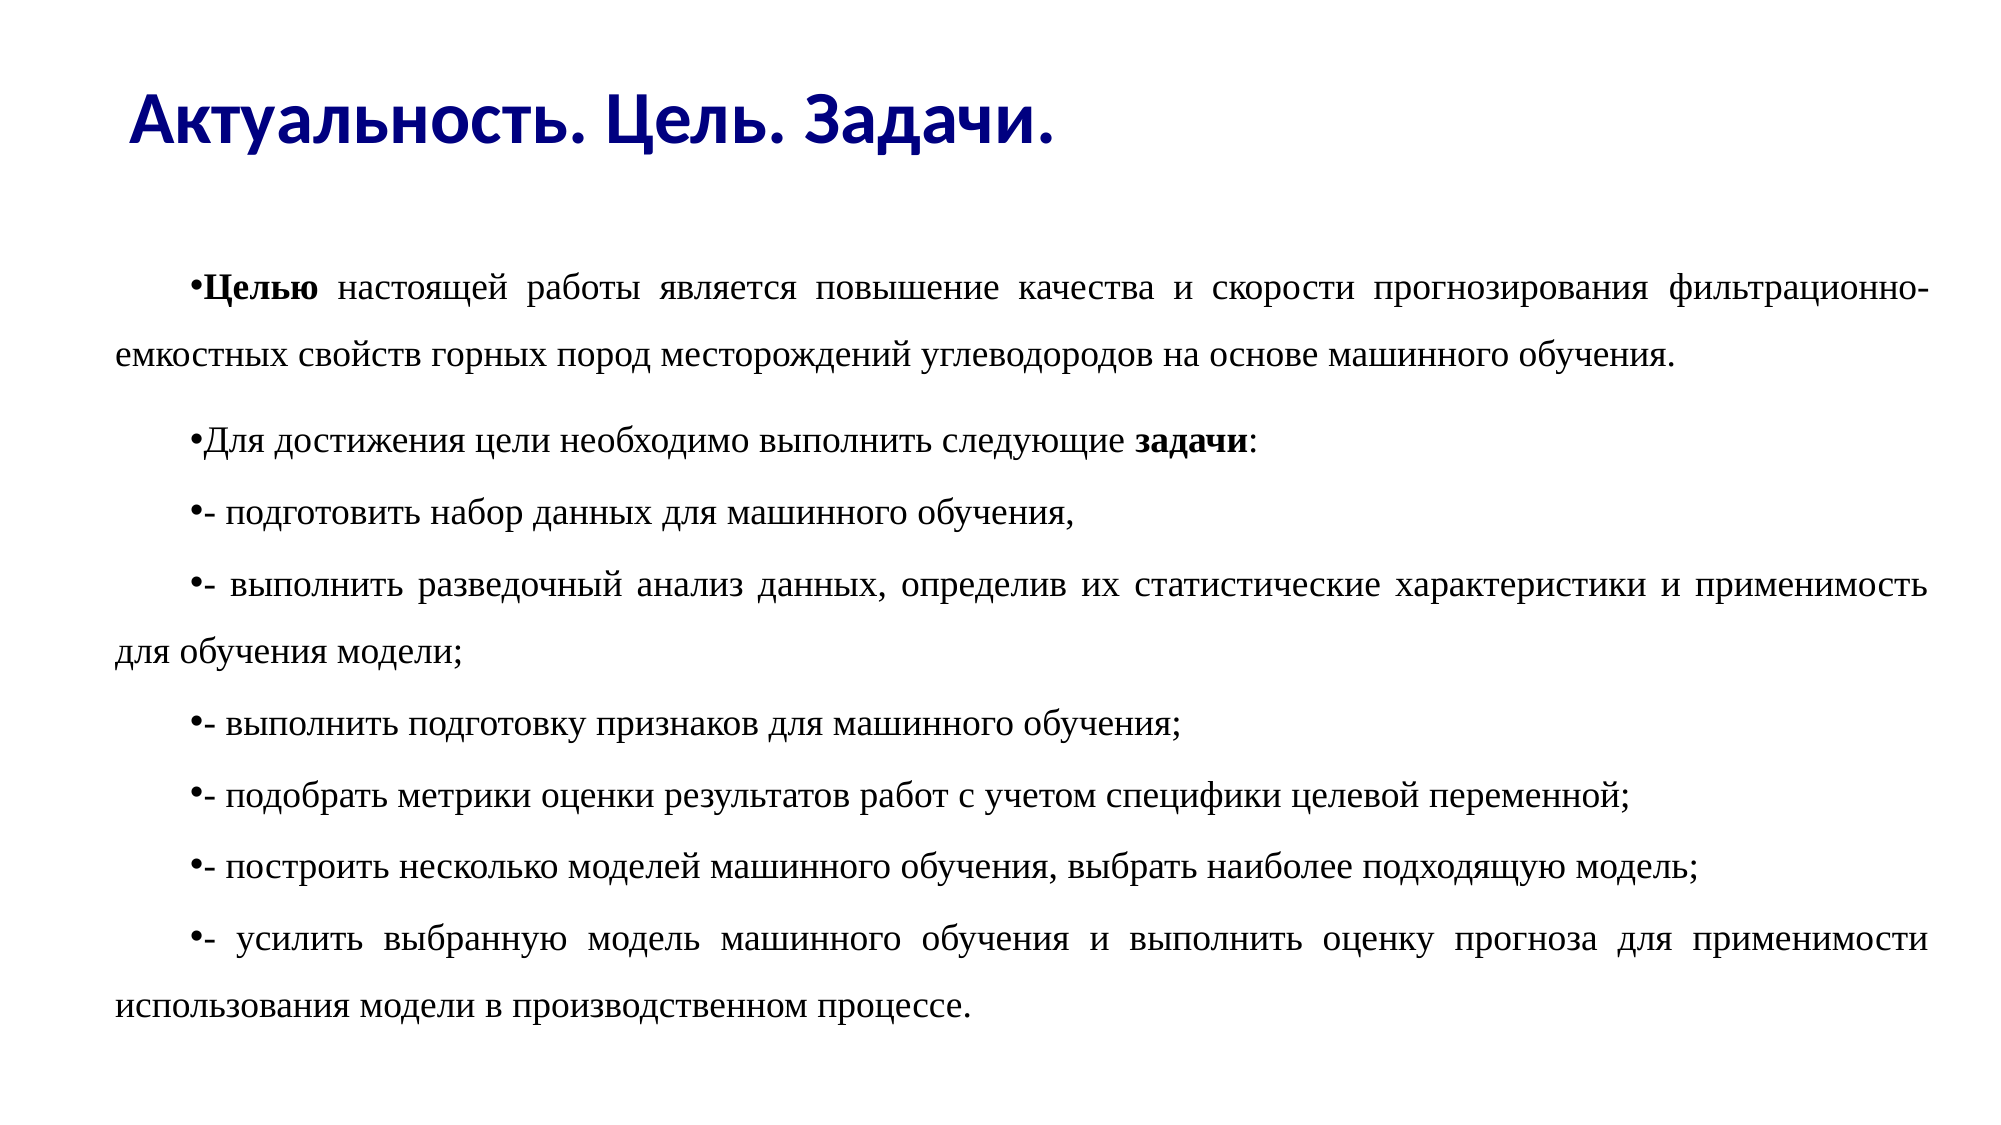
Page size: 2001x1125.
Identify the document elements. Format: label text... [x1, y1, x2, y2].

list Целью настоящей работы является повышение качества и скорости прогнозирования фильтрационно-емкостных свойств горных пород месторождений углеводородов на основе машинного обучения. Для достижения цели необходимо выполнить следующие задачи: - подготовить набор данных для машинного обучения, - выполнить разведочный анализ данных, определив их статистические характеристики и применимость для обучения модели; - выполнить подготовку признаков для машинного обучения; - подобрать метрики оценки результатов работ с учетом специфики целевой переменной; - построить несколько моделей машинного обучения, выбрать наиболее подходящую модель; - усилить выбранную модель машинного обучения и выполнить оценку прогноза для применимости использования модели в производственном процессе. [62, 231, 1945, 1035]
title Актуальность. Цель. Задачи. [114, 10, 1840, 228]
